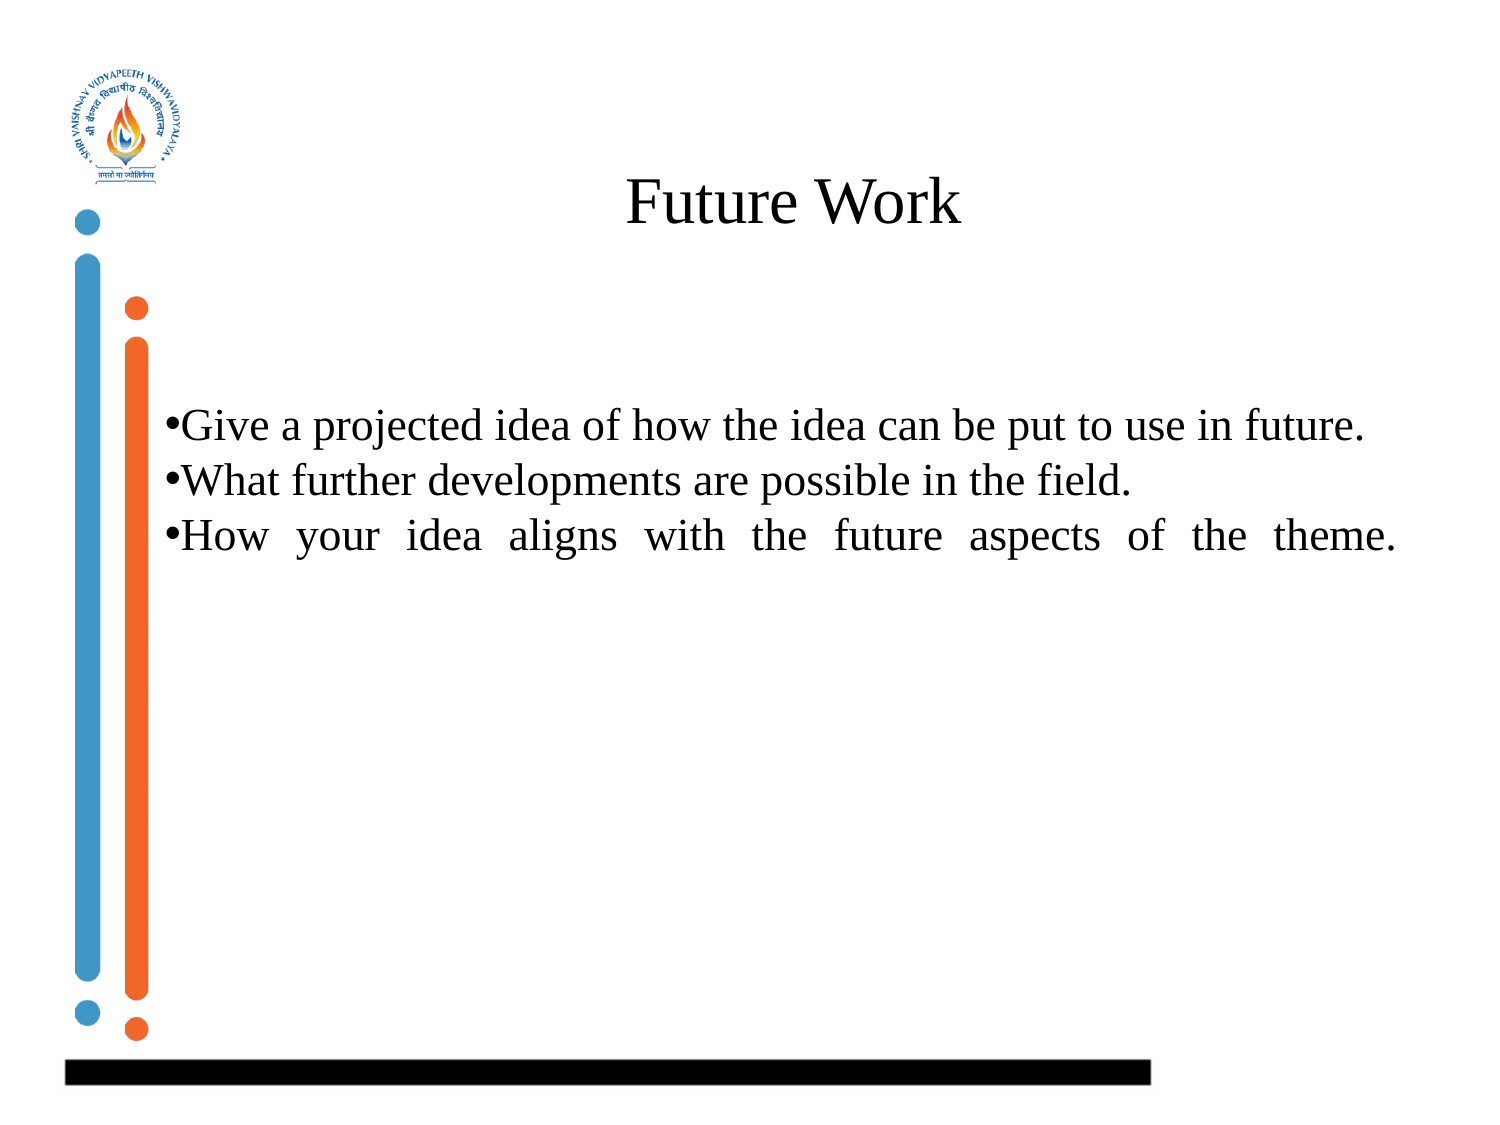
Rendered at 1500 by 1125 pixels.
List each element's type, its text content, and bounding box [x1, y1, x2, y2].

picture [51, 287, 1156, 1125]
picture [74, 199, 102, 1048]
picture [62, 60, 188, 189]
text_box Give a projected idea of how the idea can be put to use in future. What further developments are possible in the field. How your idea aligns with the future aspects of the theme. [153, 387, 1413, 623]
text_box Future Work [224, 149, 1363, 245]
